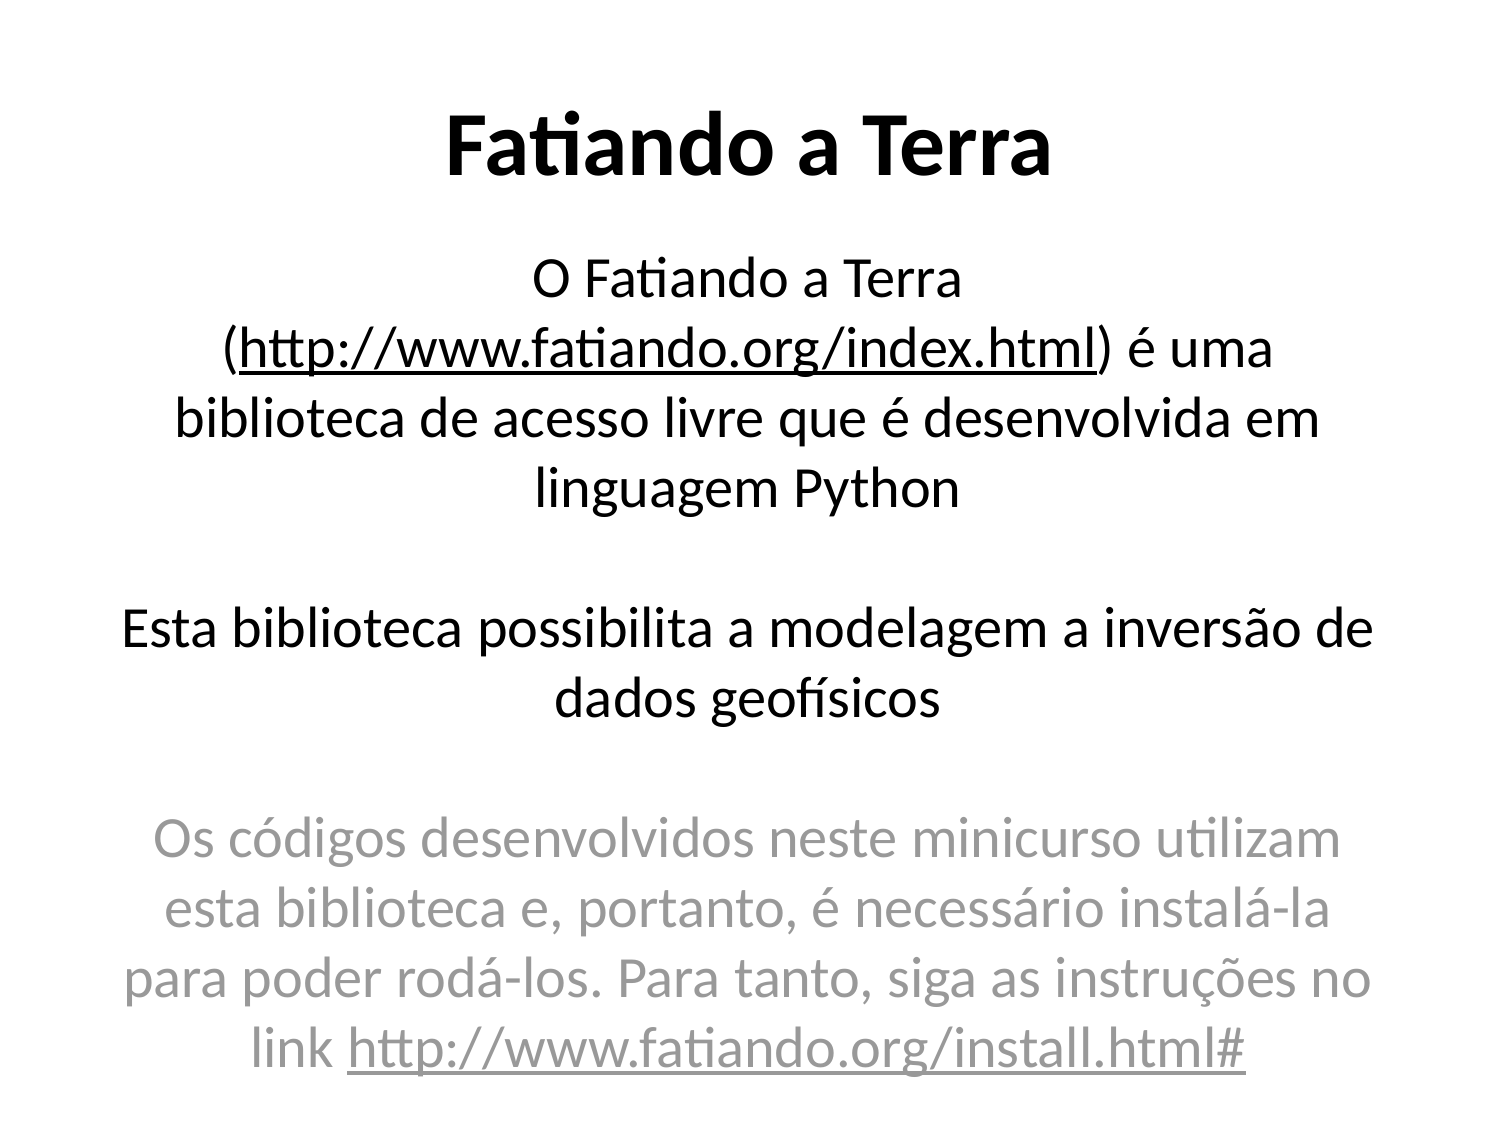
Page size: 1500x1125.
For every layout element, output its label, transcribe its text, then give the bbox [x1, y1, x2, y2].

text_box O Fatiando a Terra (http://www.fatiando.org/index.html) é uma biblioteca de acesso livre que é desenvolvida em linguagem Python Esta biblioteca possibilita a modelagem a inversão de dados geofísicos Os códigos desenvolvidos neste minicurso utilizam esta biblioteca e, portanto, é necessário instalá-la para poder rodá-los. Para tanto, siga as instruções no link http://www.fatiando.org/install.html# [102, 231, 1394, 779]
title Fatiando a Terra [75, 45, 1425, 233]
text_box [18, 779, 1452, 1092]
